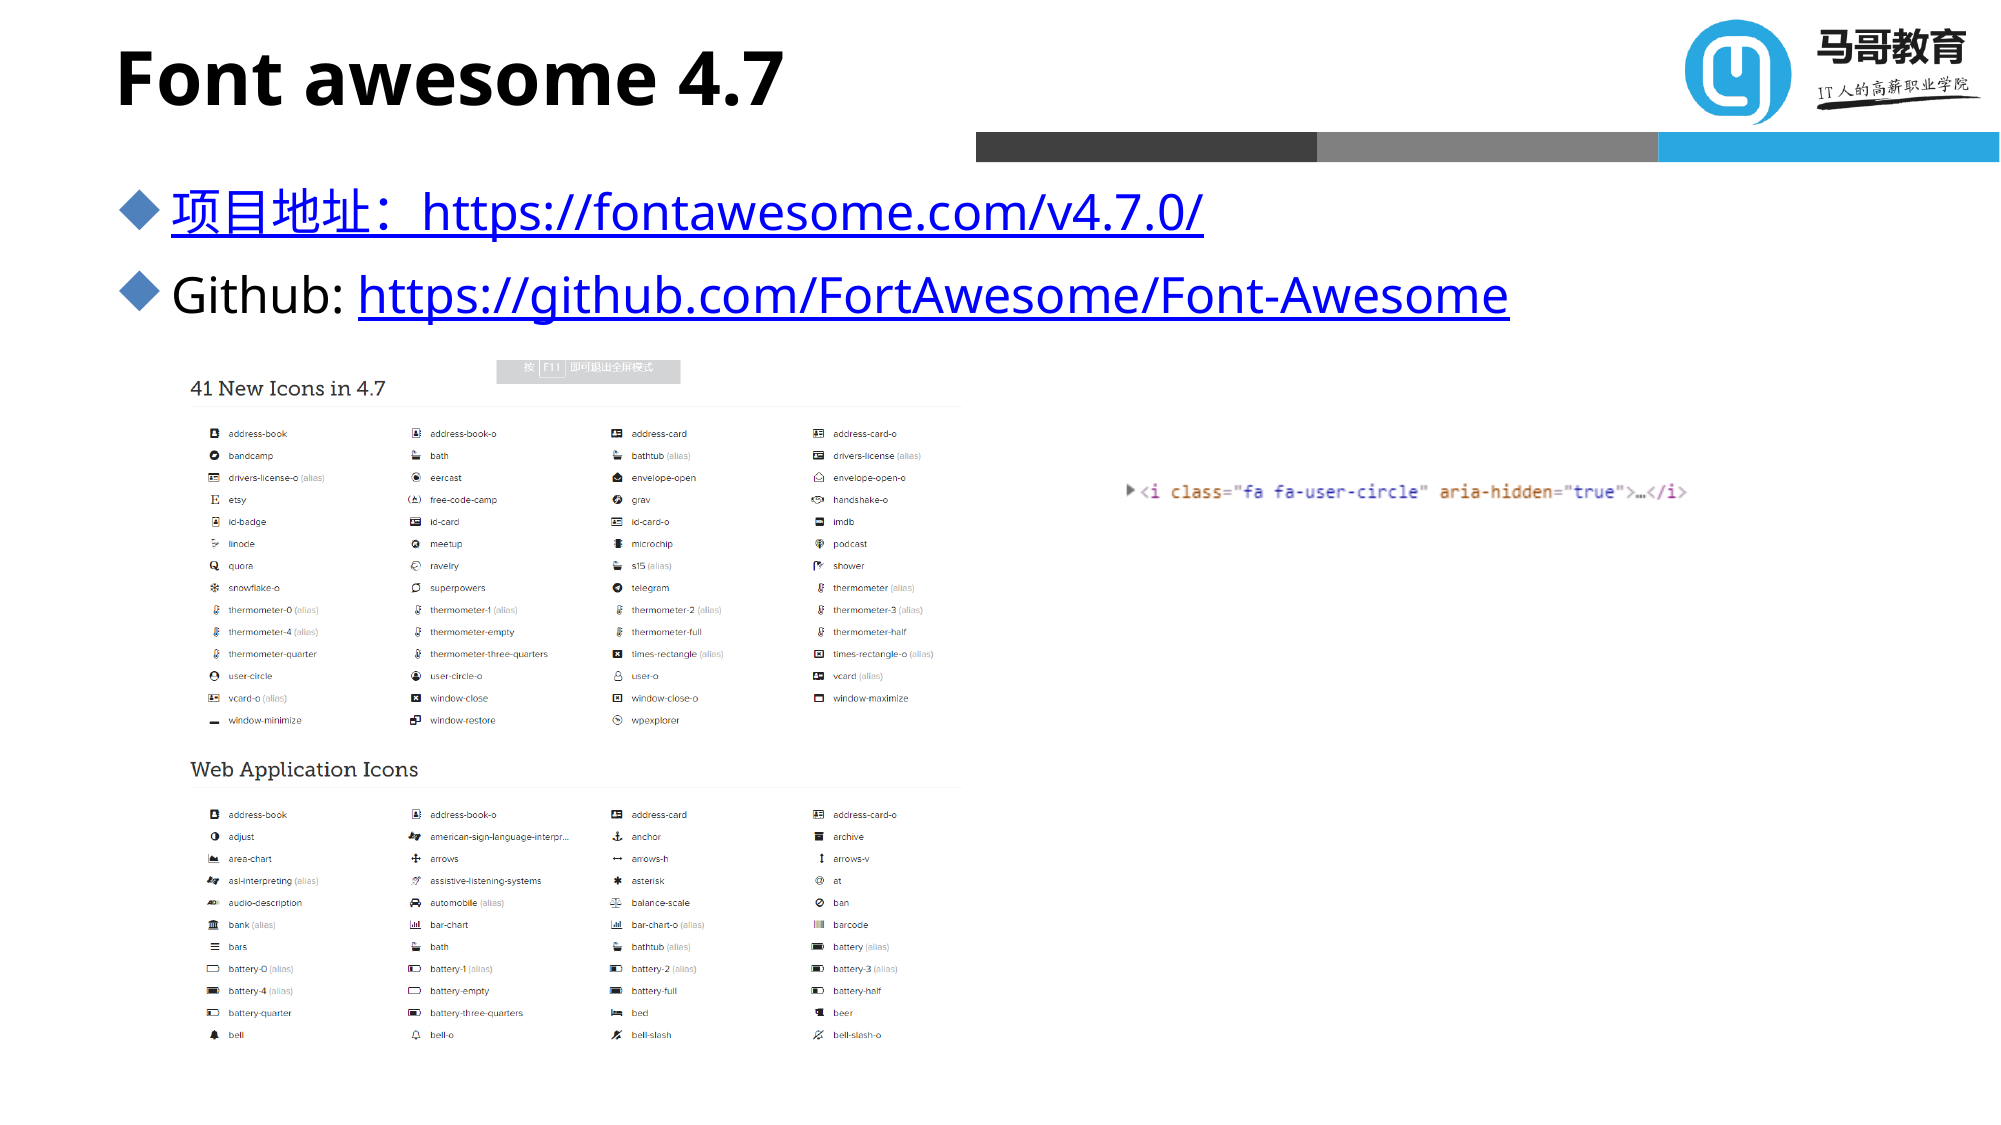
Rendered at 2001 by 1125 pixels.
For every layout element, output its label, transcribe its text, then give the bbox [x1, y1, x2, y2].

picture [1113, 479, 1714, 509]
picture [1671, 0, 2001, 206]
title Font awesome 4.7 [99, 27, 1274, 124]
list 项目地址：https://fontawesome.com/v4.7.0/ Github: https://github.com/FortAwesome/Font-Awesome [99, 173, 1931, 1034]
picture [142, 360, 962, 1051]
